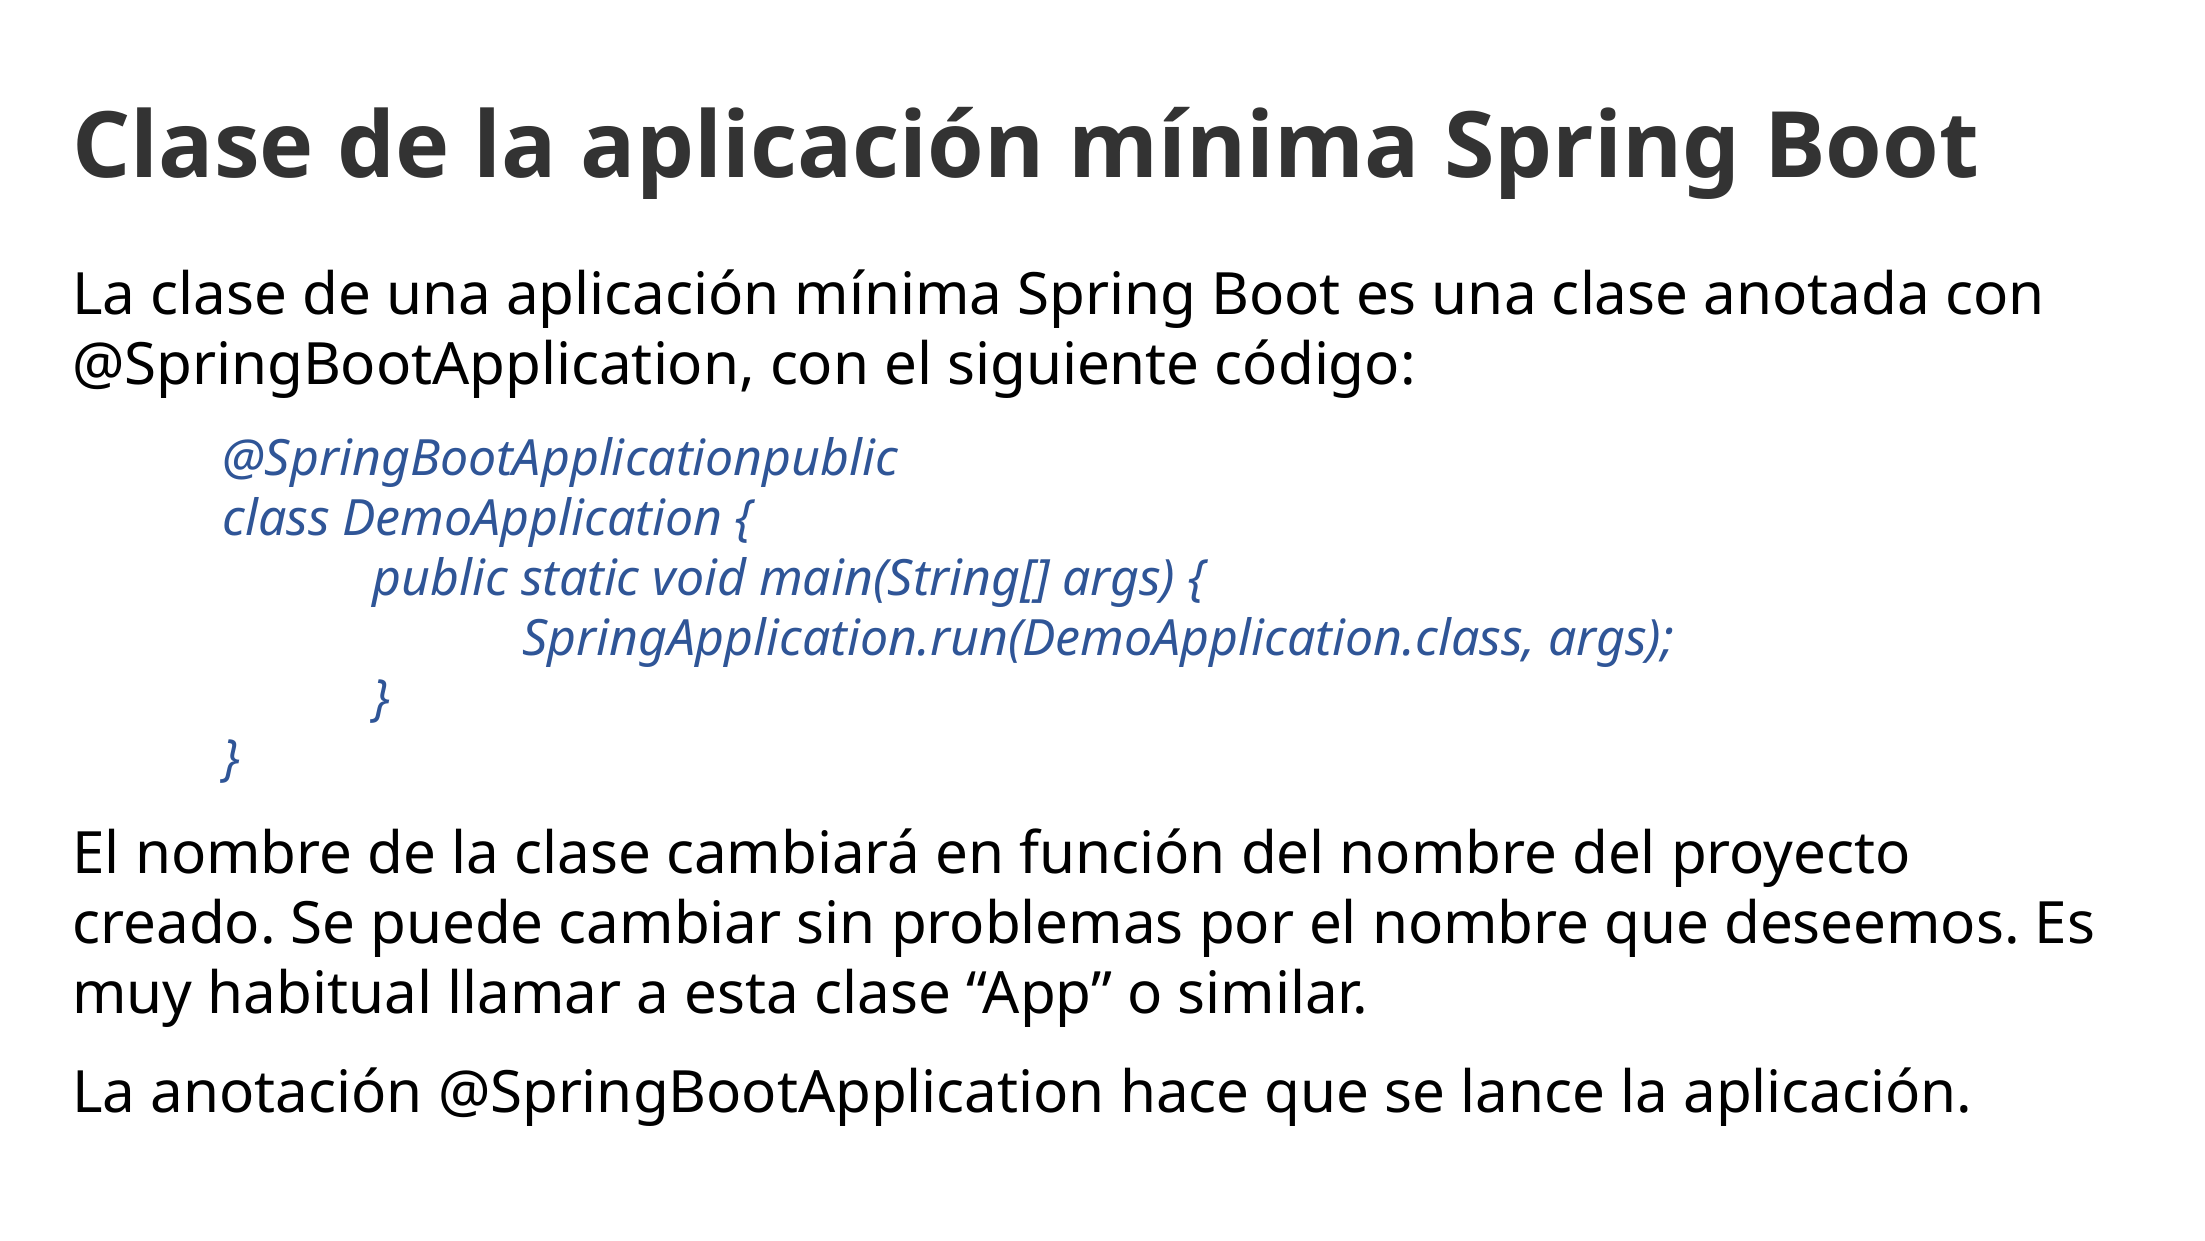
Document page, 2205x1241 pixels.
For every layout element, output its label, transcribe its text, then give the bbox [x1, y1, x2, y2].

text_box Clase de la aplicación mínima Spring Boot [72, 24, 2121, 256]
text_box La clase de una aplicación mínima Spring Boot es una clase anotada con @SpringBootApplication, con el siguiente código: @SpringBootApplicationpublic class DemoApplication { public static void main(String[] args) { SpringApplication.run(DemoApplication.class, args); } } El nombre de la clase cambiará en función del nombre del proyecto creado. Se puede cambiar sin problemas por el nombre que deseemos. Es muy habitual llamar a esta clase “App” o similar. La anotación @SpringBootApplication hace que se lance la aplicación. [72, 256, 2121, 1173]
